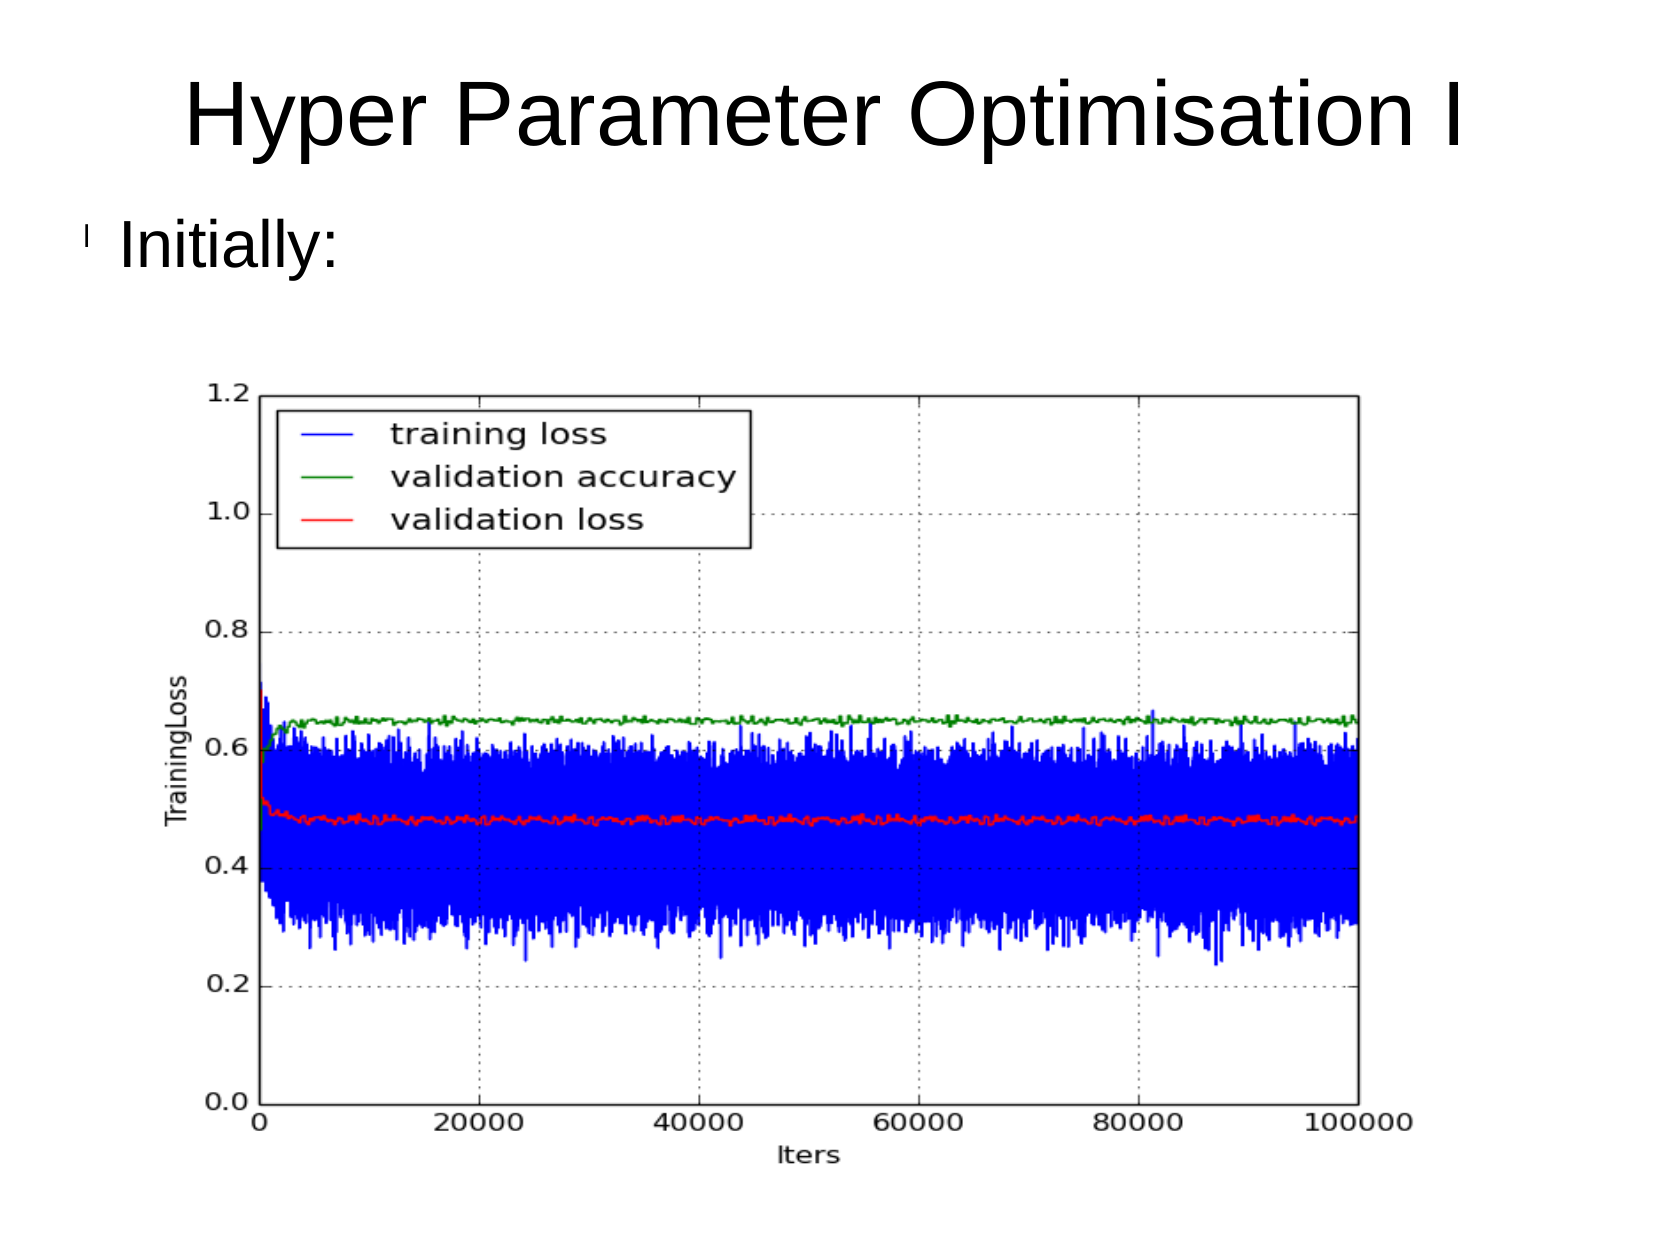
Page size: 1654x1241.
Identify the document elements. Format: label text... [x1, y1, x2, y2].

text_box Hyper Parameter Optimisation I [82, 5, 1571, 200]
picture [82, 306, 1501, 1194]
text_box Initially: [82, 200, 1571, 920]
